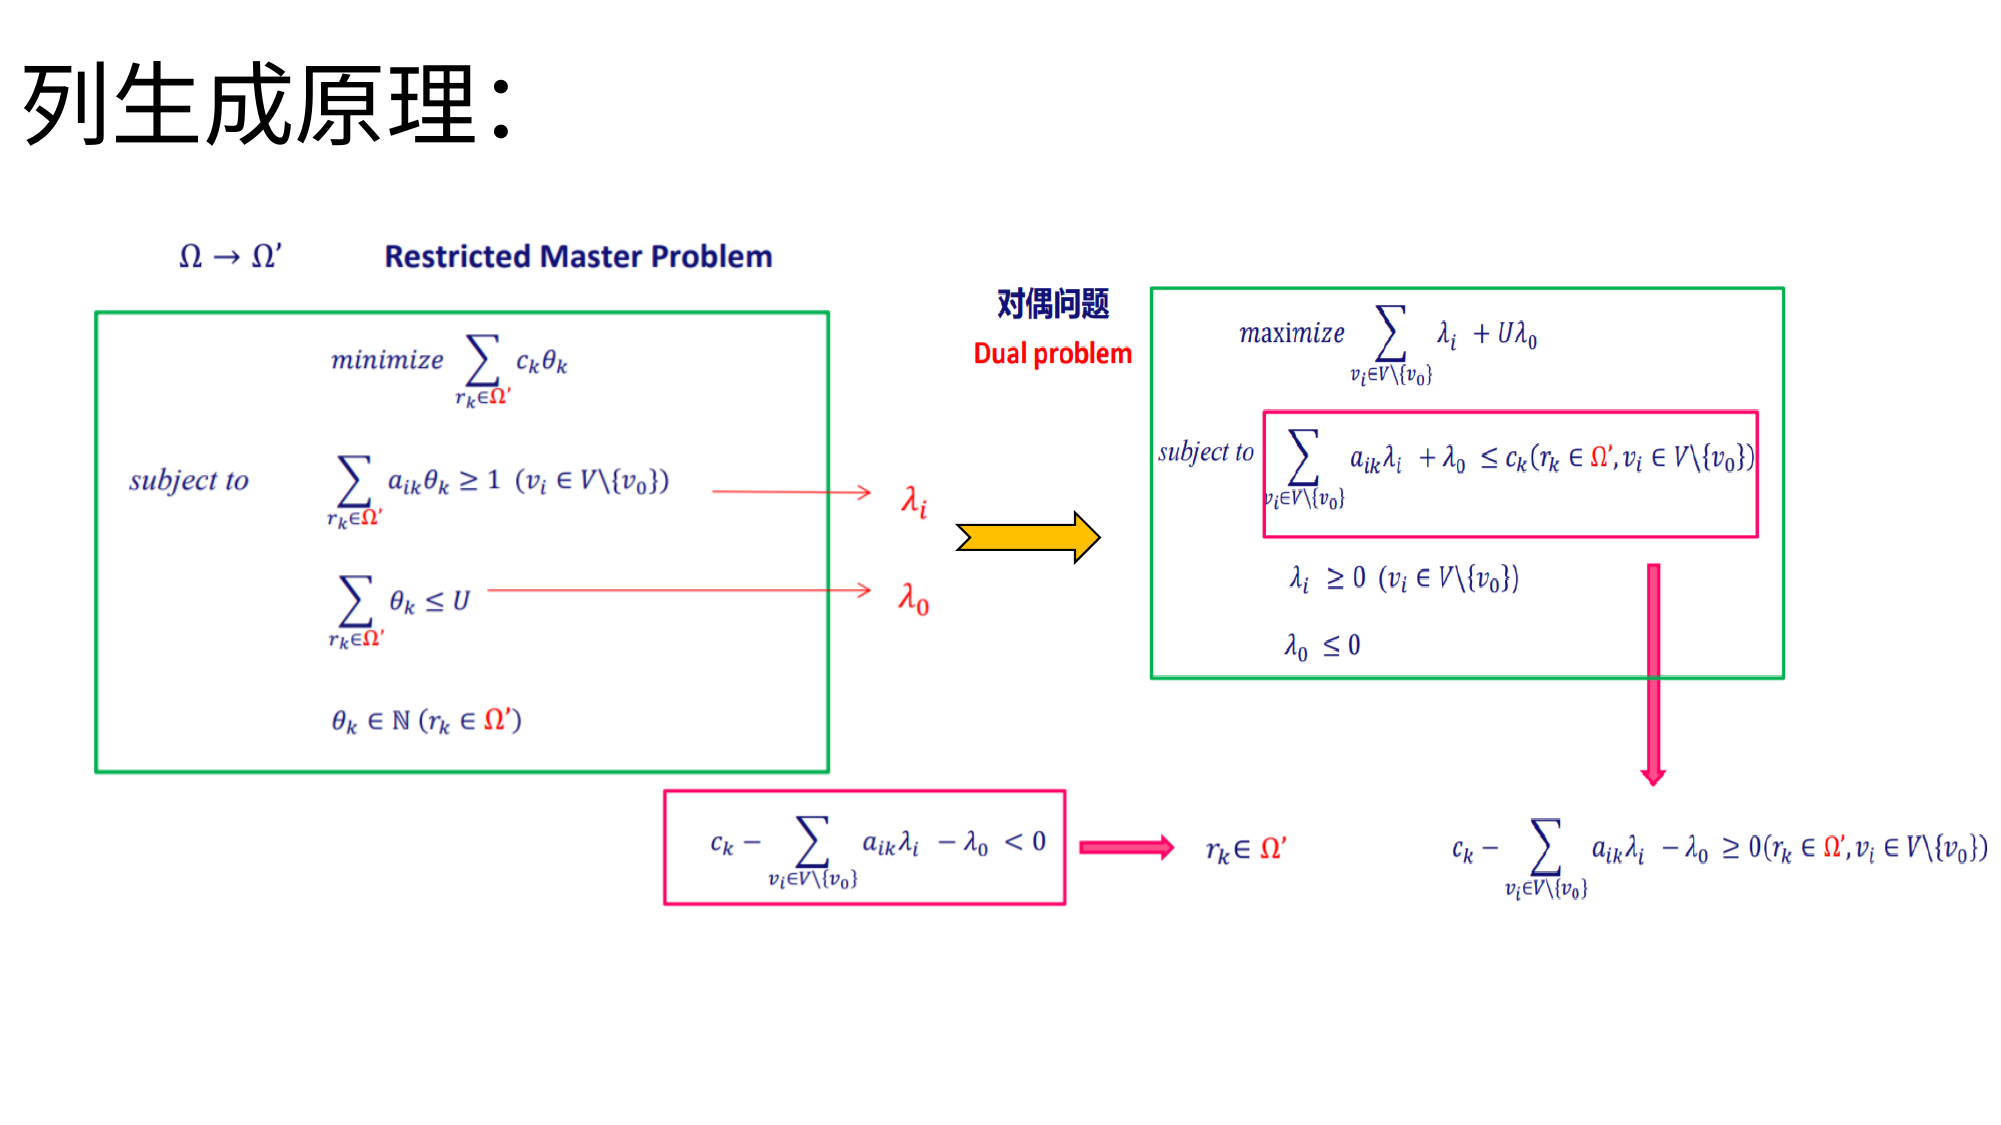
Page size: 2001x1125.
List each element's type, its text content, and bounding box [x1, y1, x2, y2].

picture [640, 268, 2000, 913]
title 列生成原理： [4, 0, 1730, 218]
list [0, 217, 972, 808]
